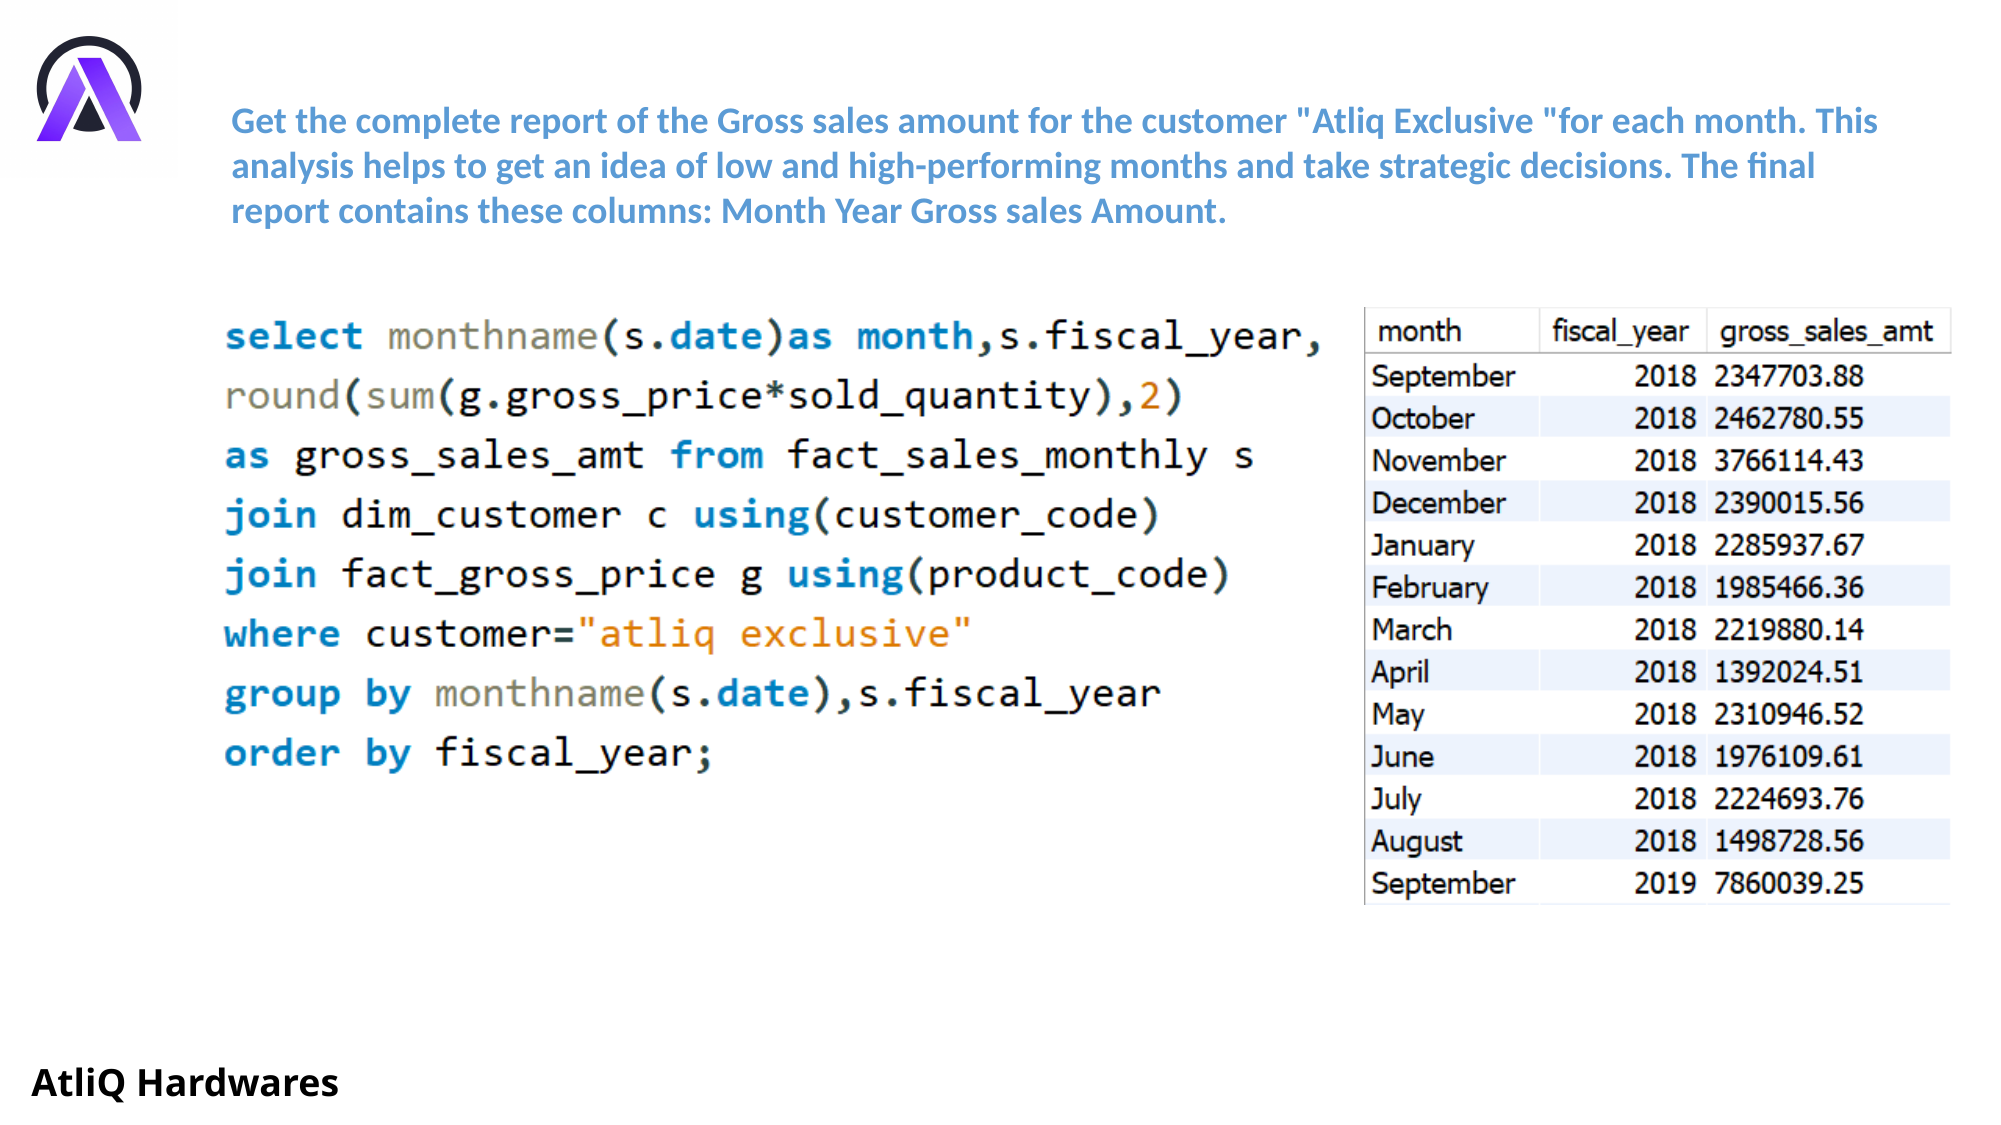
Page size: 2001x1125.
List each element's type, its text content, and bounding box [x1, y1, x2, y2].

picture [1364, 307, 1955, 905]
picture [199, 307, 1342, 788]
text_box AtliQ Hardwares [16, 1051, 382, 1112]
text_box Get the complete report of the Gross sales amount for the customer "Atliq Exclusive "for each month. This analysis helps to get an idea of low and high-performing months and take strategic decisions. The final report contains these columns: Month Year Gross sales Amount. [216, 88, 1955, 284]
picture [0, 0, 178, 178]
